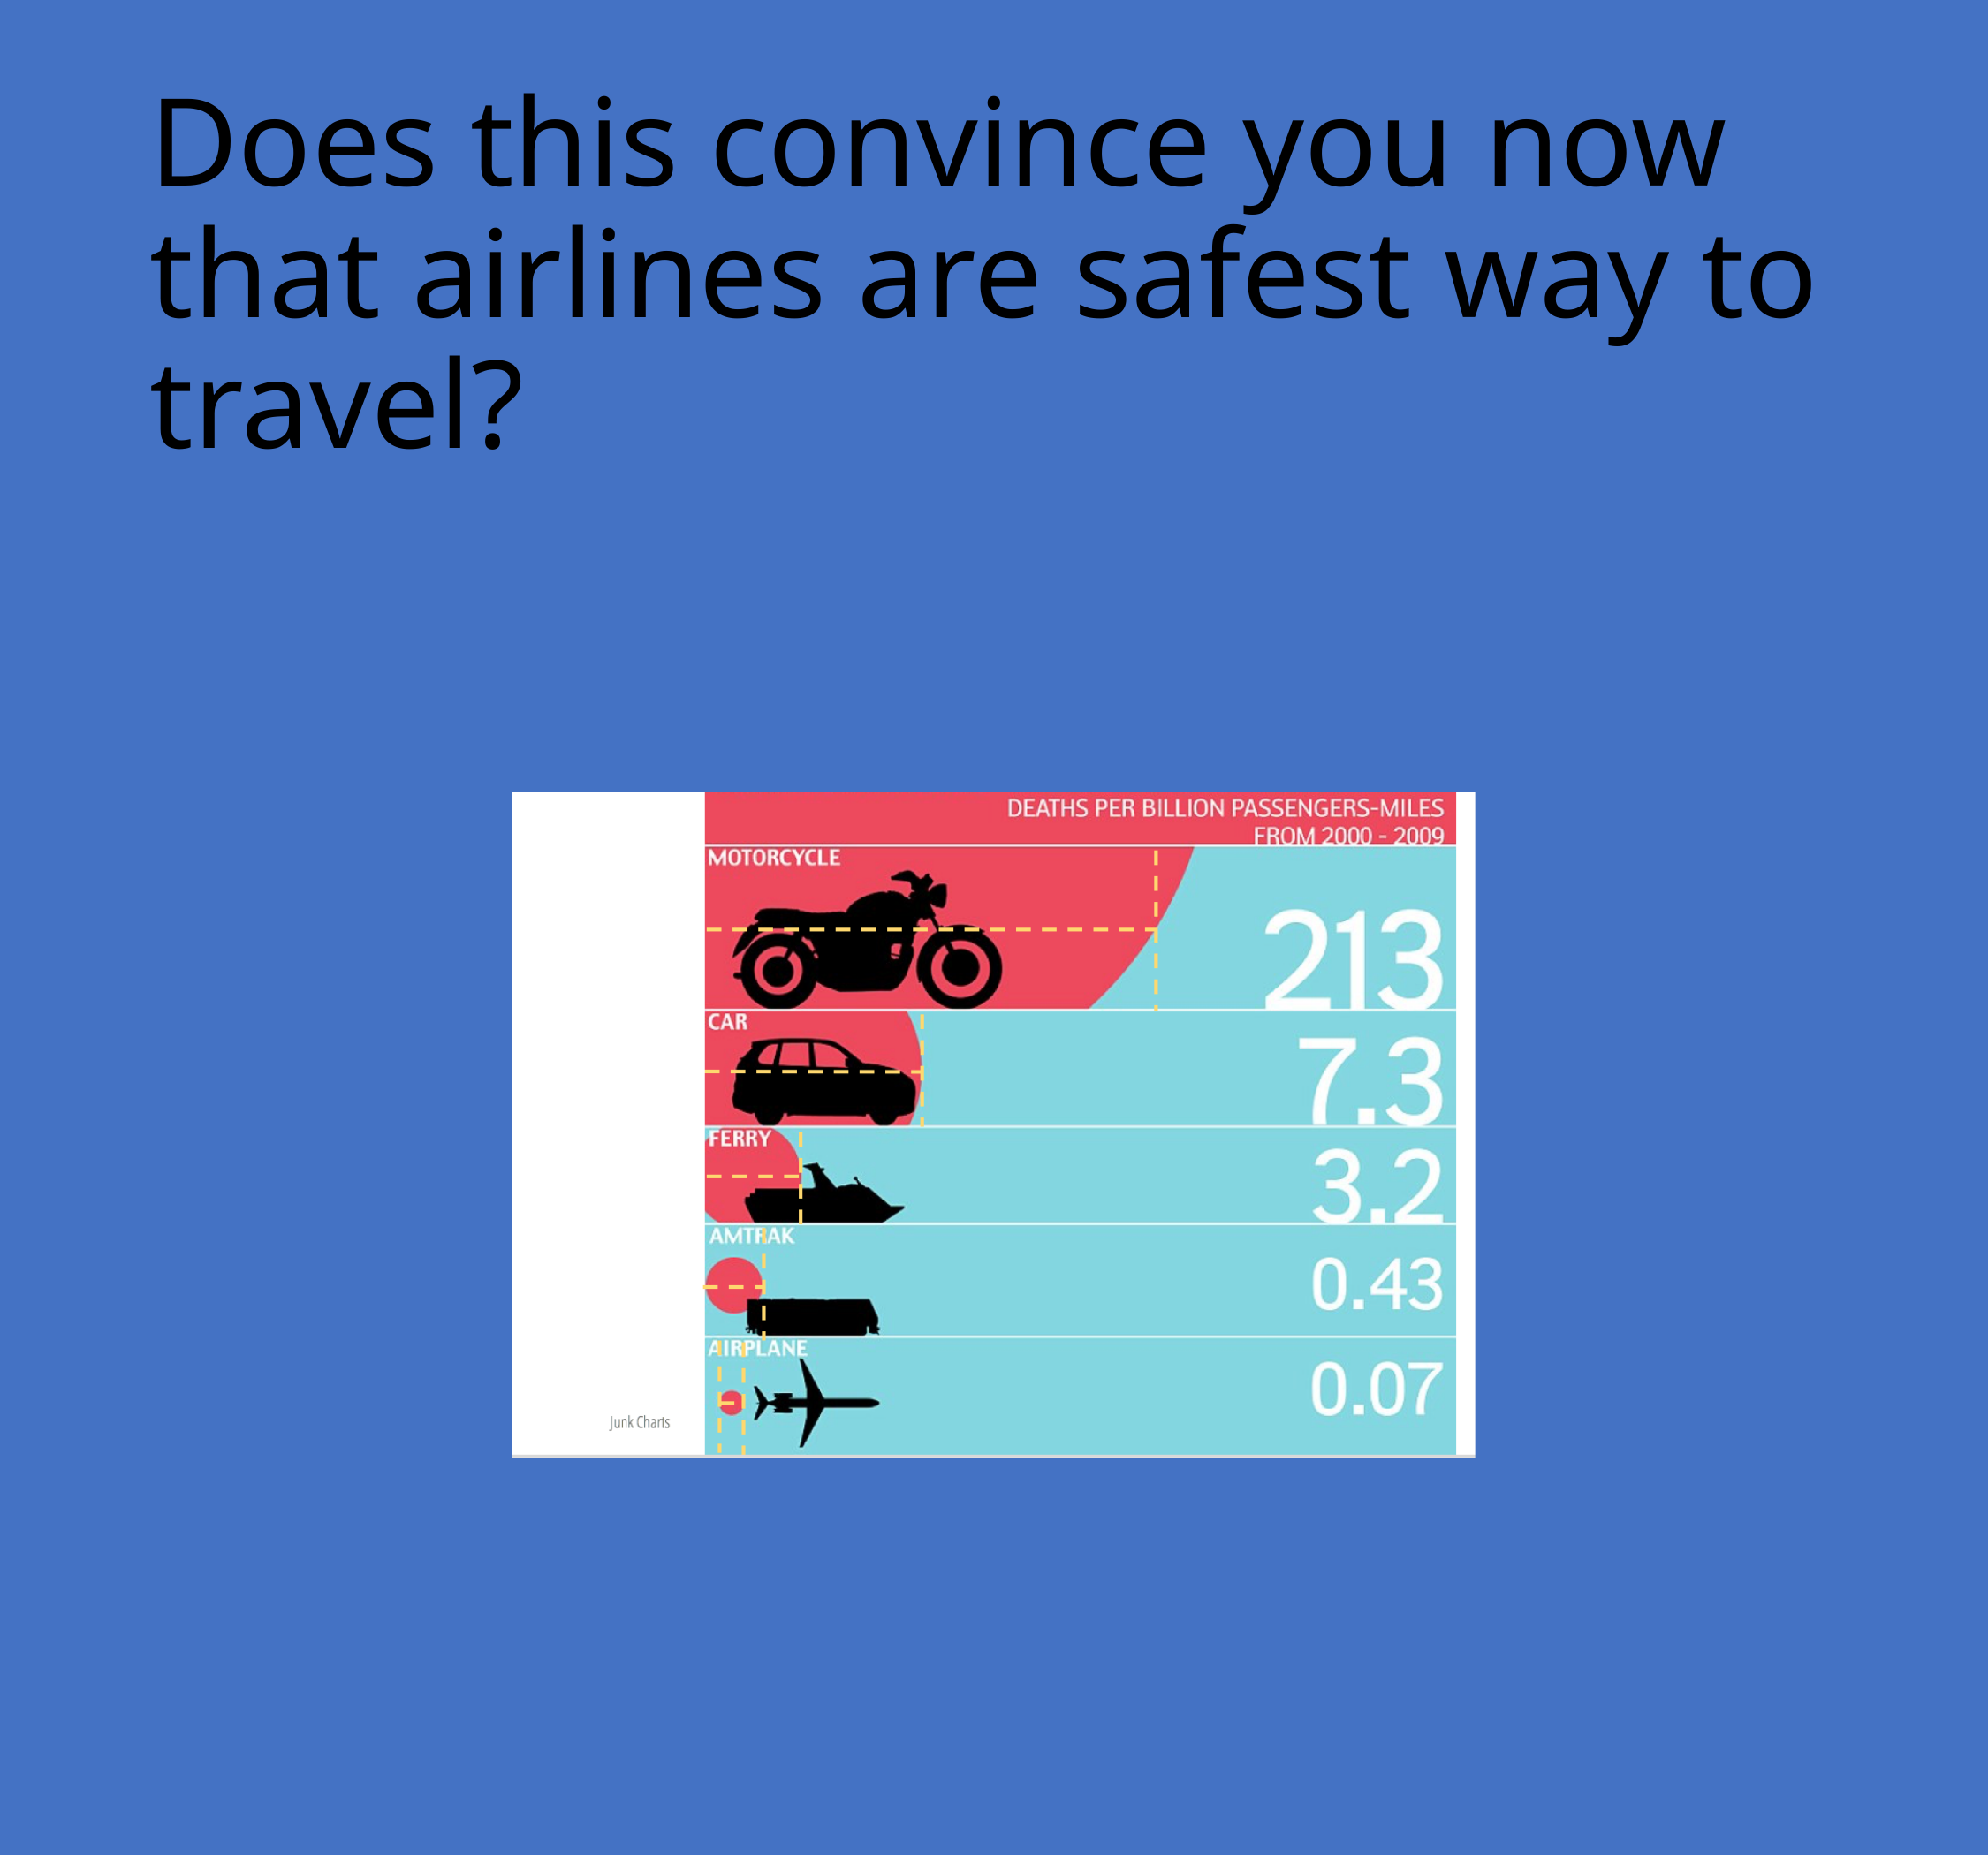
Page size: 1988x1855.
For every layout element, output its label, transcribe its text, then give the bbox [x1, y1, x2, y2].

title Does this convince you now that airlines are safest way to travel? [136, 98, 1852, 458]
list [512, 792, 1476, 1458]
